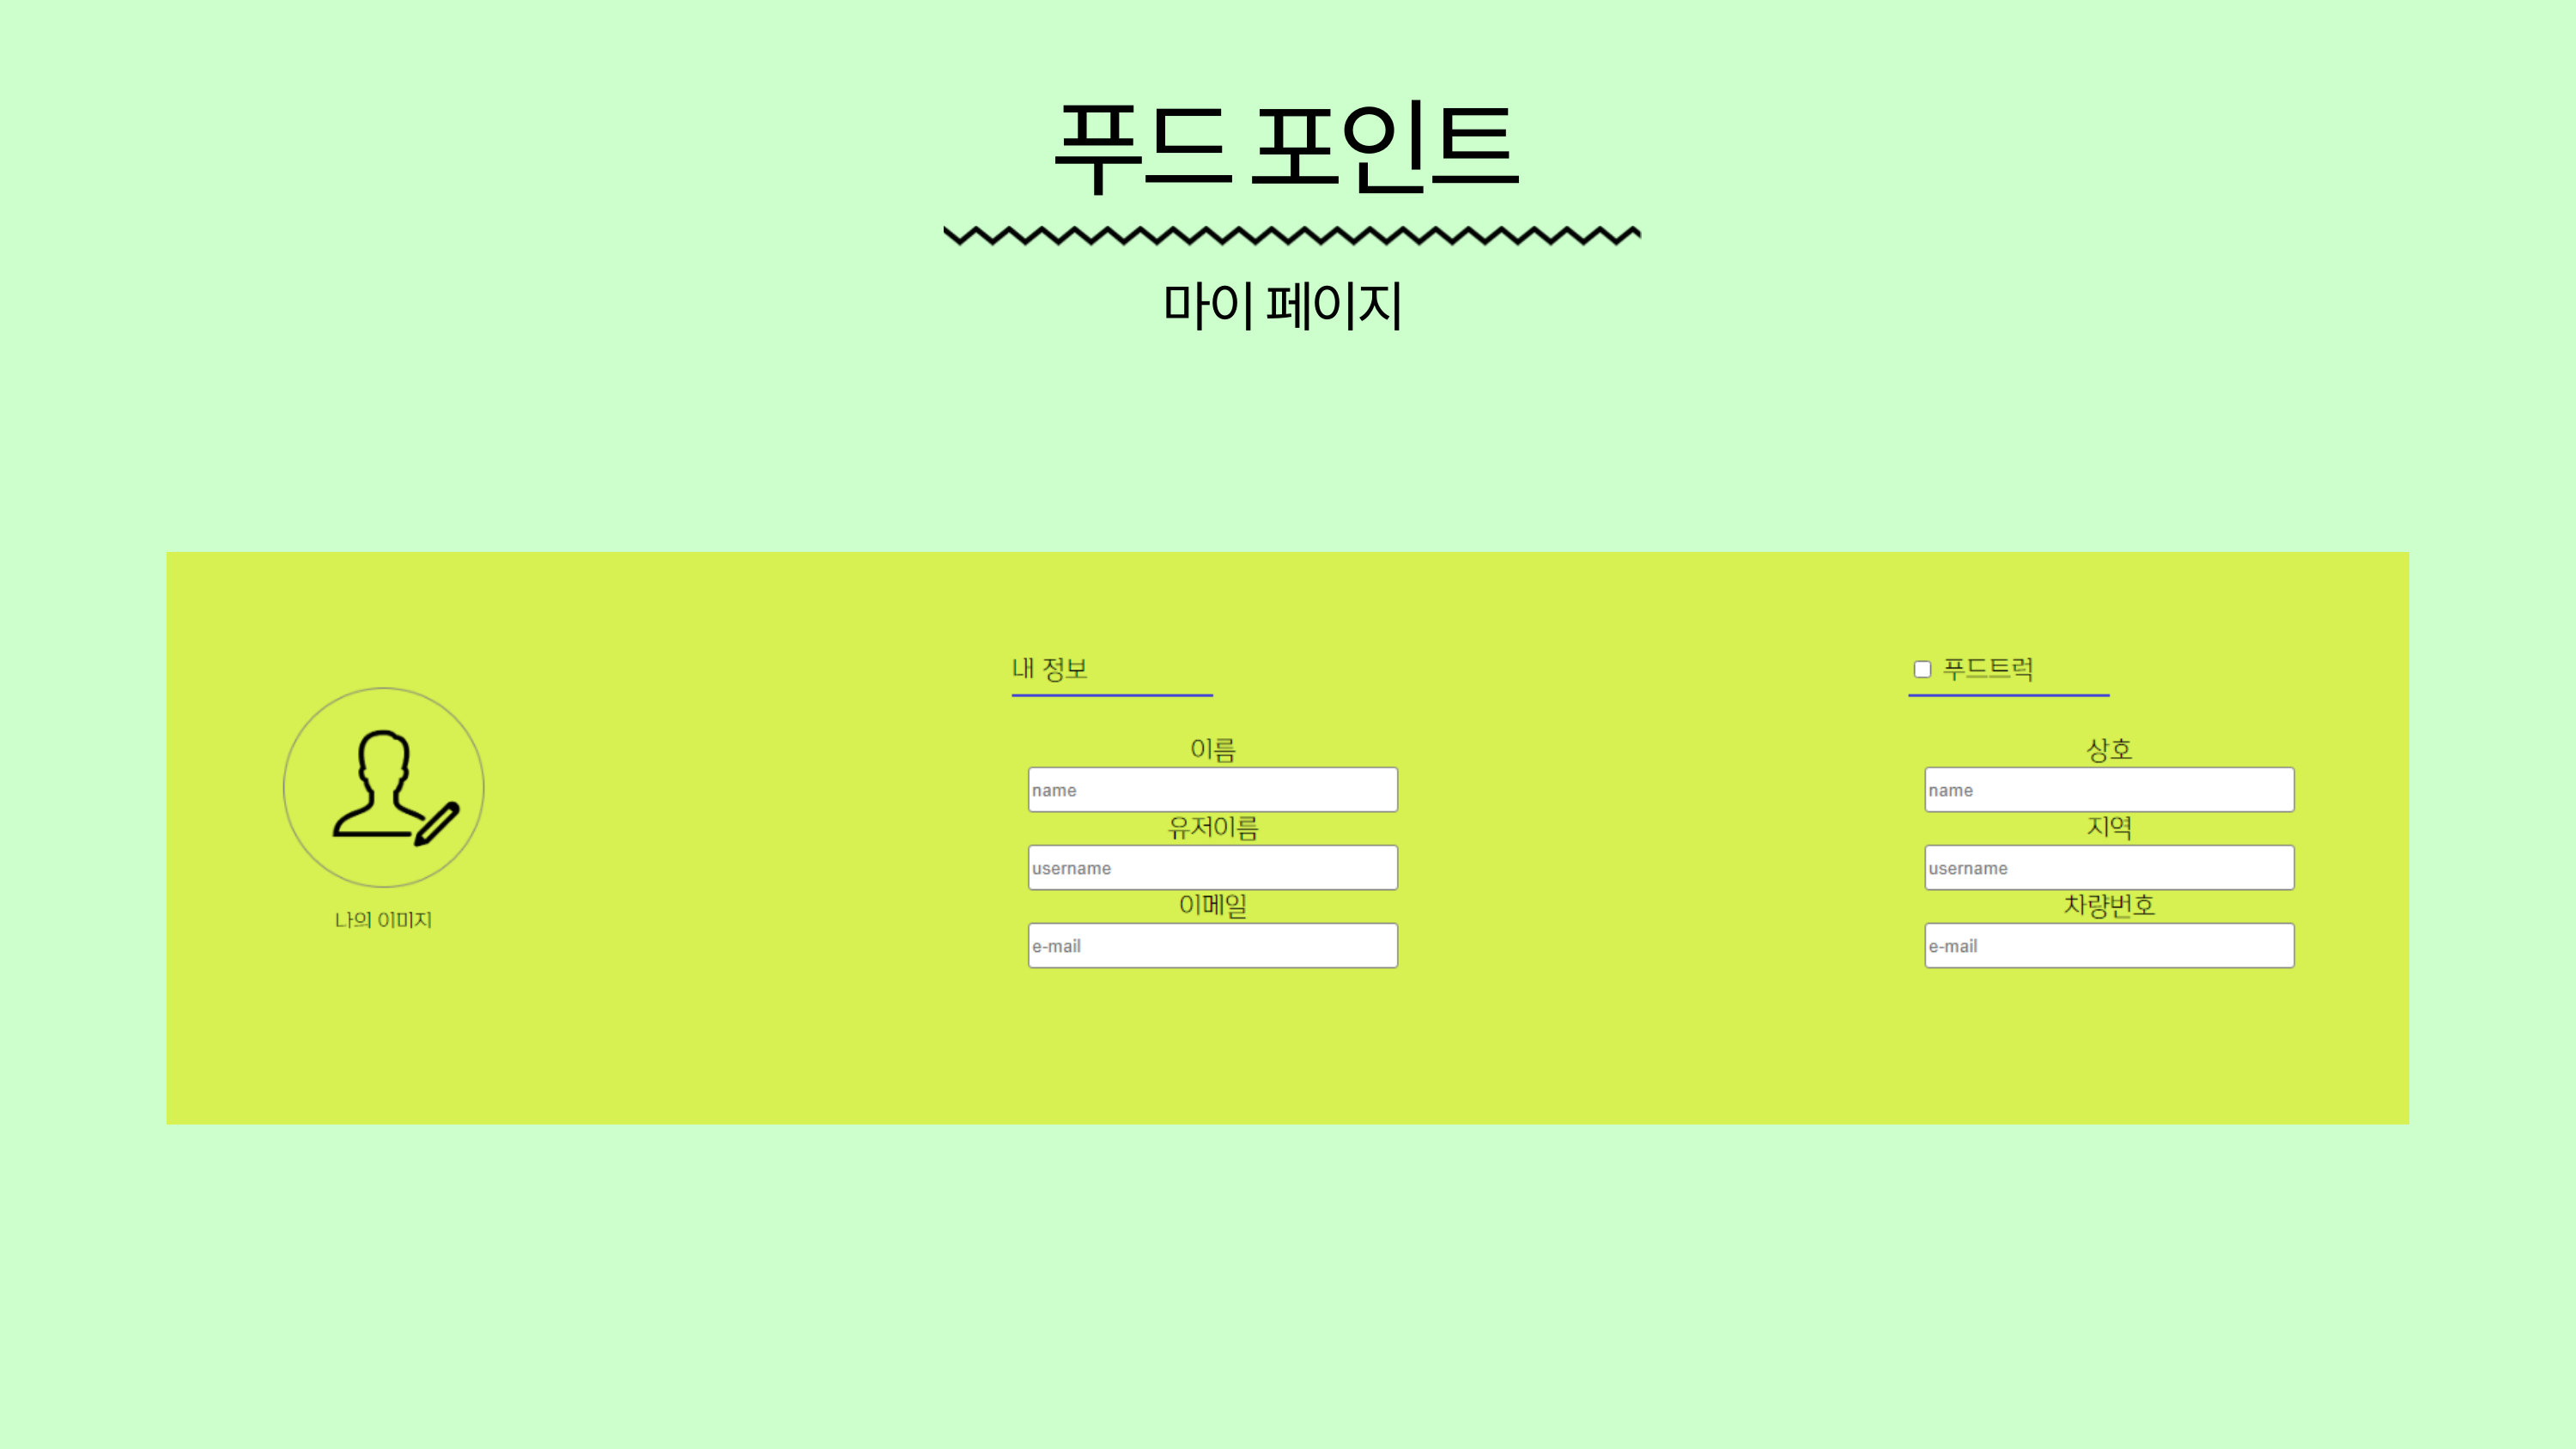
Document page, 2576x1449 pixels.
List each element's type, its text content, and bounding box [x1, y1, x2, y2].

picture [166, 552, 2409, 1125]
text_box 푸드 포인트 [745, 75, 1831, 215]
text_box 마이 페이지 [755, 266, 1814, 344]
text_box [944, 225, 1642, 246]
